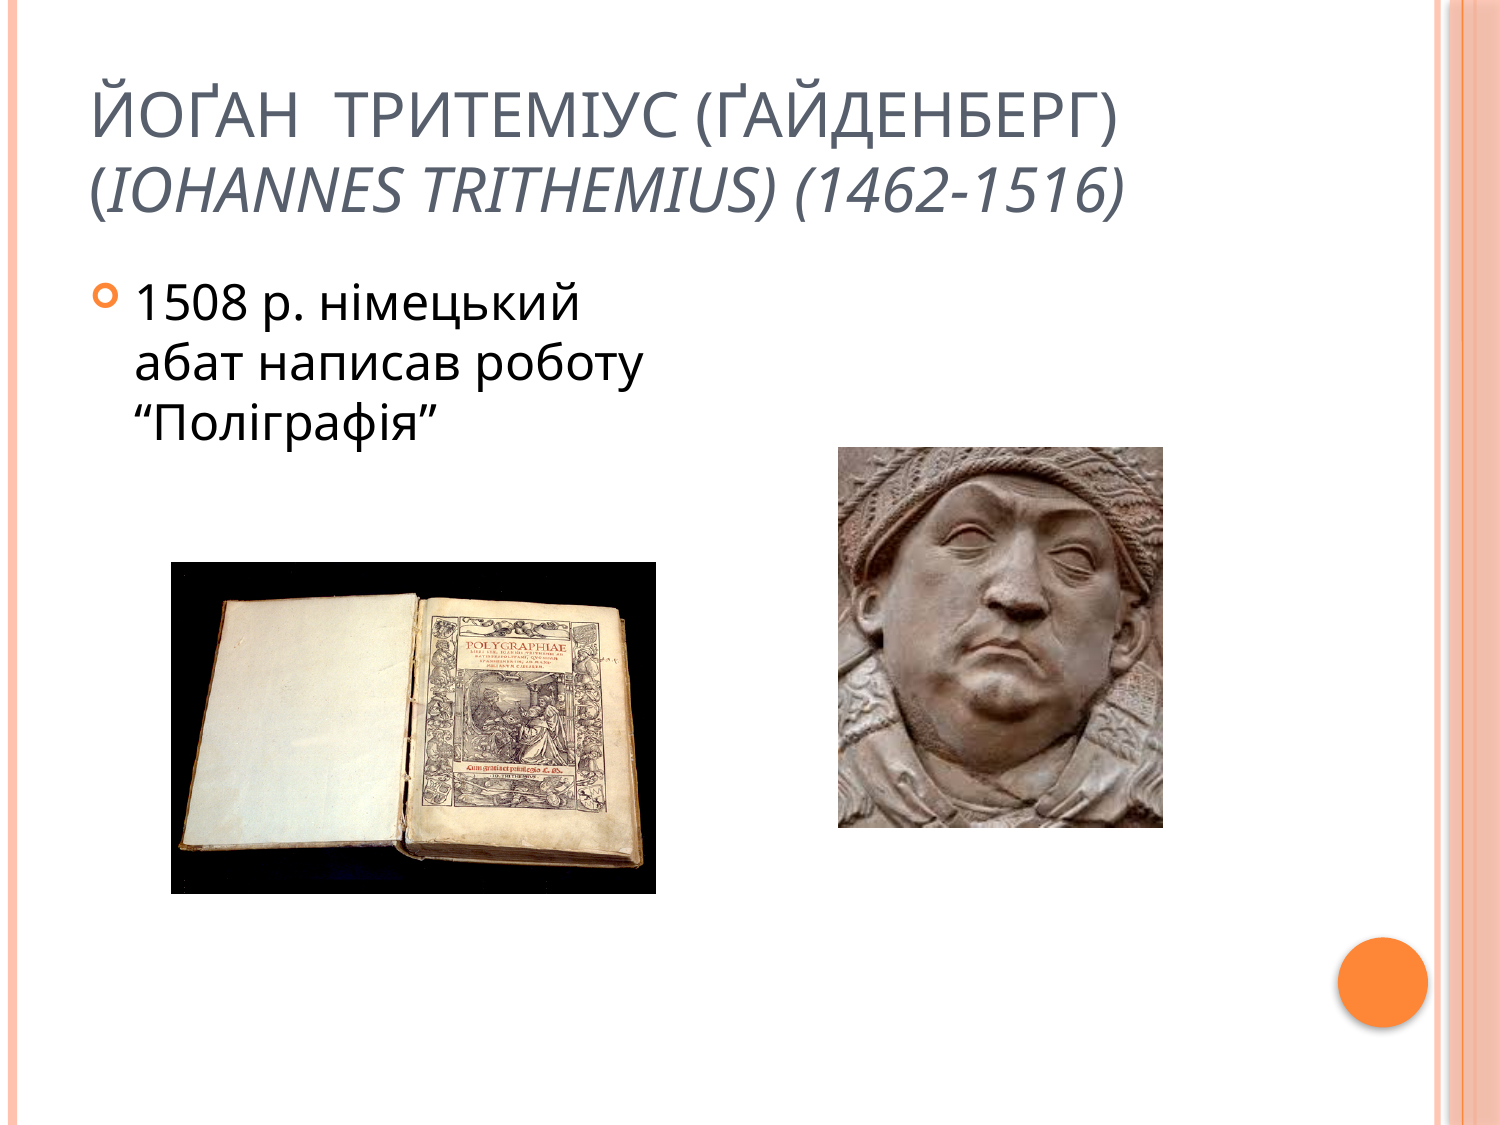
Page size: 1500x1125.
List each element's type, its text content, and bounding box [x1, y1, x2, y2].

title Йоґан Тритеміус (Ґайденберг) (Iohannes Trithemius) (1462-1516) [75, 45, 1300, 233]
picture [170, 561, 656, 894]
list 1508 р. німецький абат написав роботу “Поліграфія” [75, 262, 675, 1013]
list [838, 447, 1163, 828]
